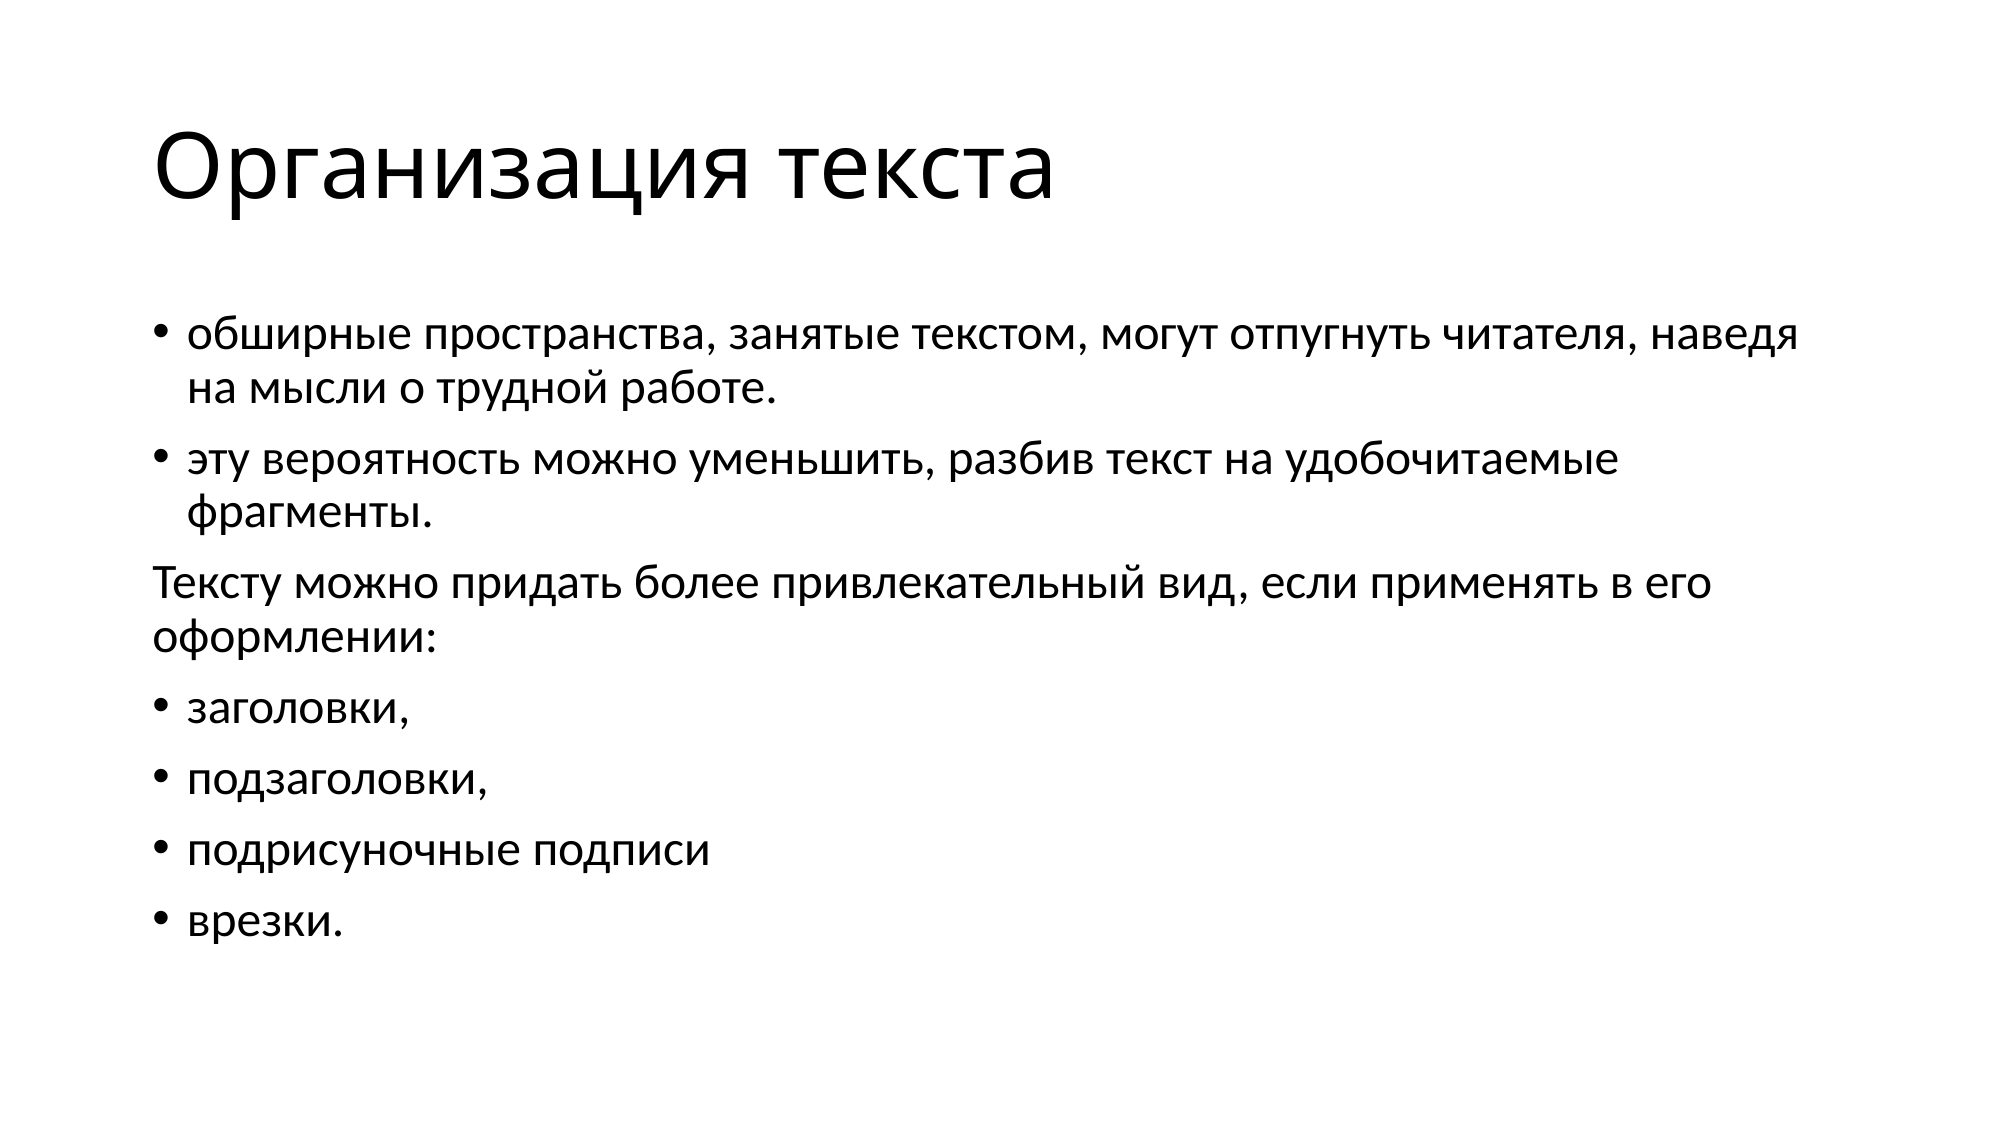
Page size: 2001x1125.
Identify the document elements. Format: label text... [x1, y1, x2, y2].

list обширные пространства, занятые текстом, могут отпугнуть читателя, наведя на мысли о трудной работе. эту вероятность можно уменьшить, разбив текст на удобочитаемые фрагменты. Тексту можно придать более привлекательный вид, если применять в его оформлении: заголовки, подзаголовки, подрисуночные подписи врезки. [137, 299, 1863, 1014]
title Организация текста [137, 59, 1863, 278]
